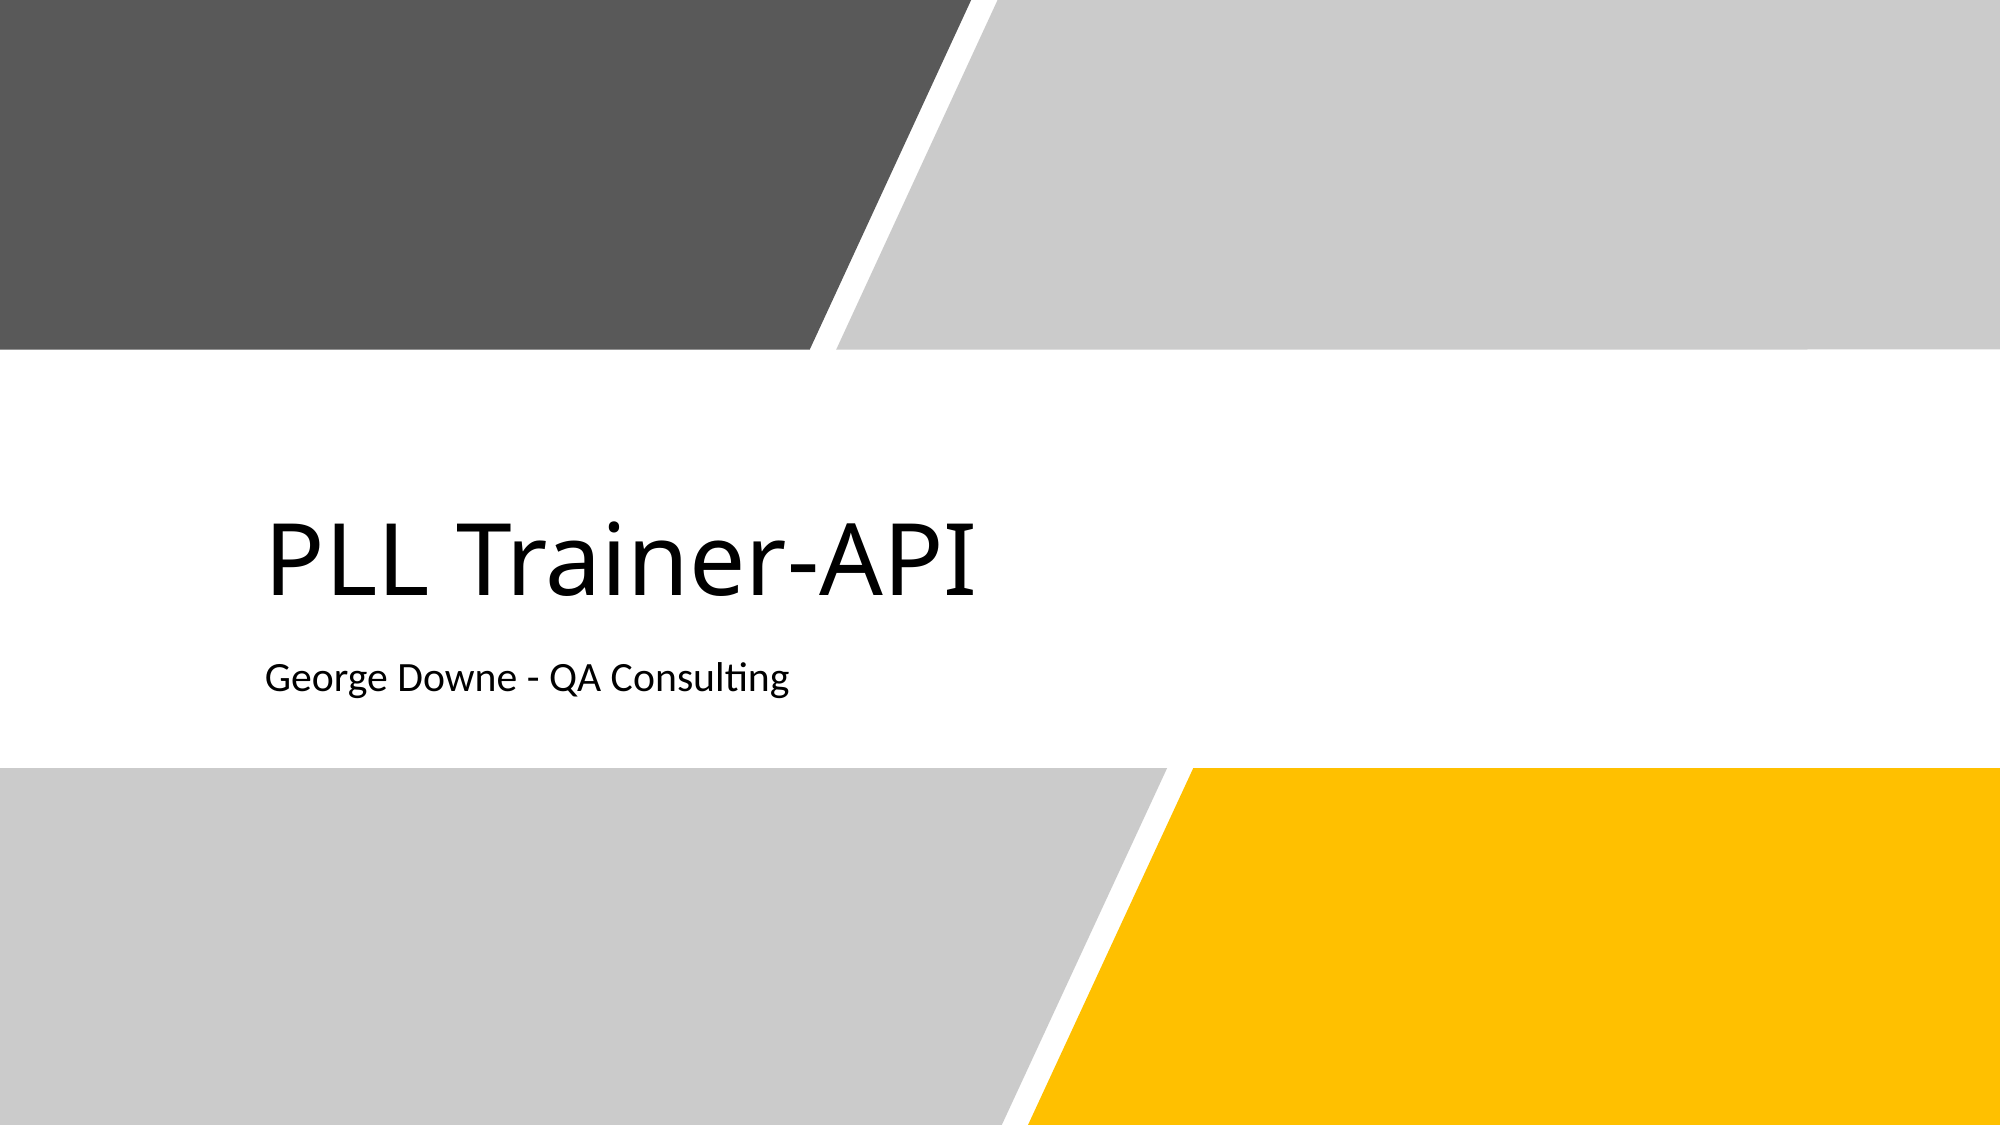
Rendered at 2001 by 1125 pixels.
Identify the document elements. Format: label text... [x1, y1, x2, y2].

title PLL Trainer-API [249, 368, 1750, 625]
text_box [1026, 767, 2000, 1125]
text_box [0, 767, 1169, 1125]
subtitle George Downe - QA Consulting [249, 647, 1750, 742]
text_box [0, 0, 973, 351]
text_box [1007, 767, 1192, 1125]
text_box [834, 0, 2000, 351]
